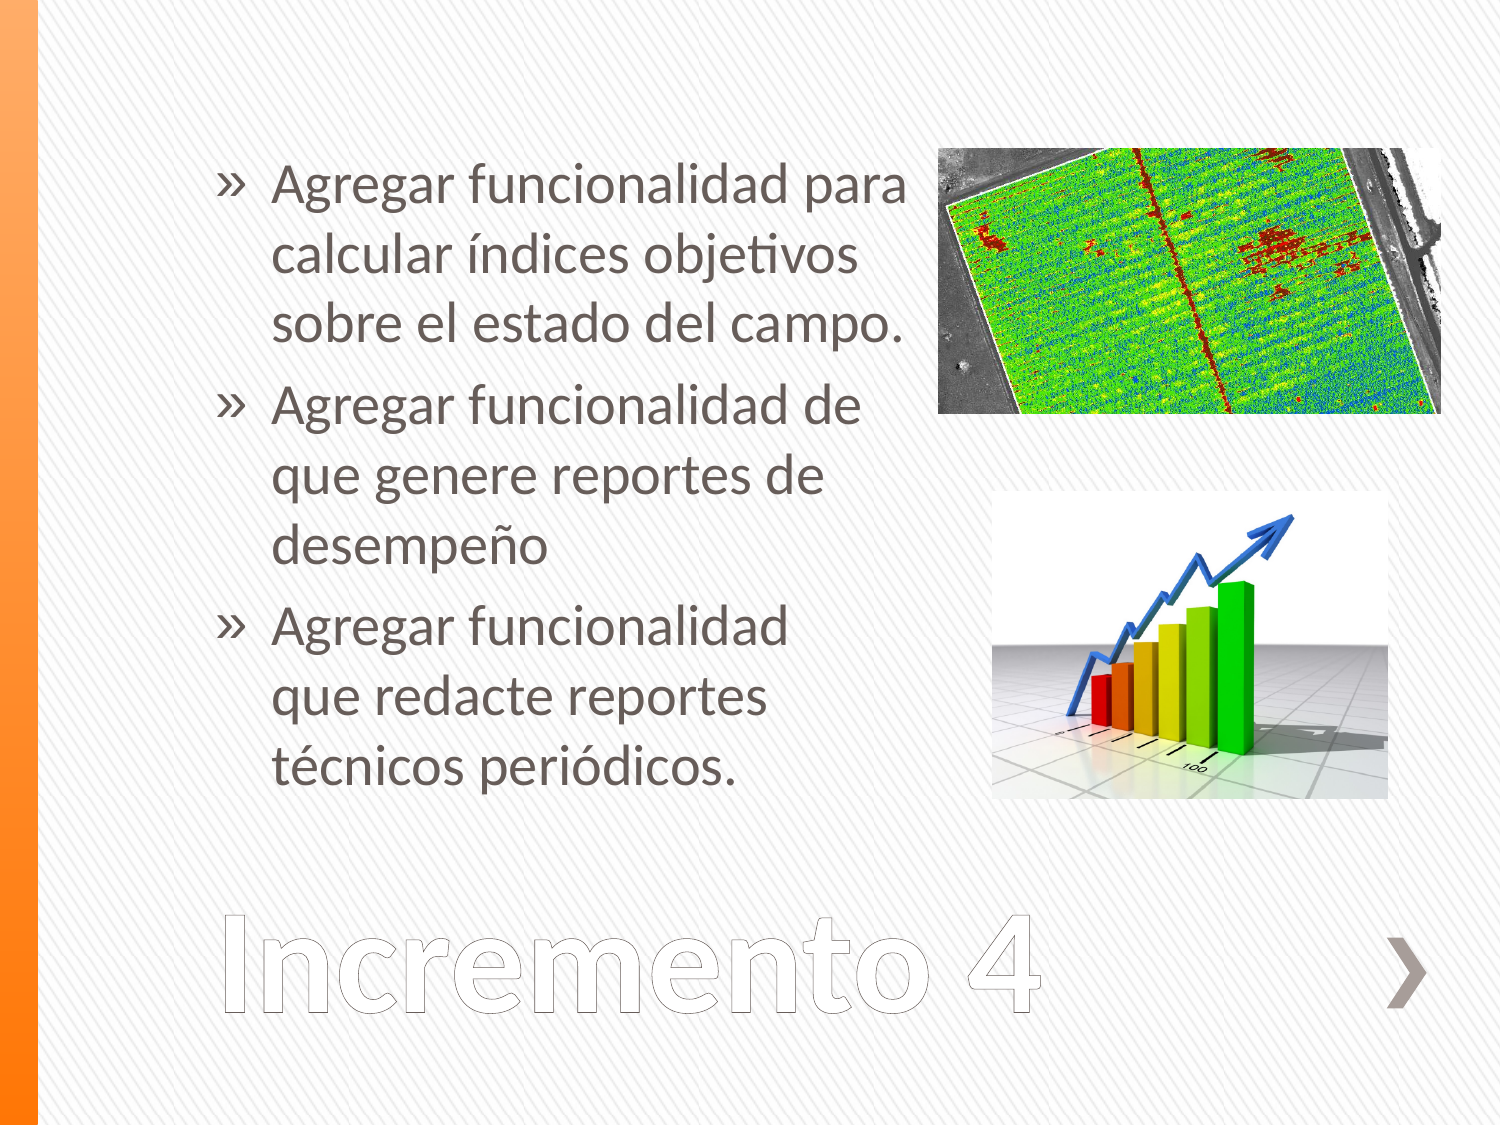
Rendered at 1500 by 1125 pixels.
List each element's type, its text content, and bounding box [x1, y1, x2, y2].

list Agregar funcionalidad para calcular índices objetivos sobre el estado del campo. Agregar funcionalidad de que genere reportes de desempeño Agregar funcionalidad que redacte reportes técnicos periódicos. [200, 137, 963, 863]
picture [938, 148, 1441, 415]
picture [992, 491, 1388, 799]
title Incremento 4 [200, 862, 1388, 1050]
